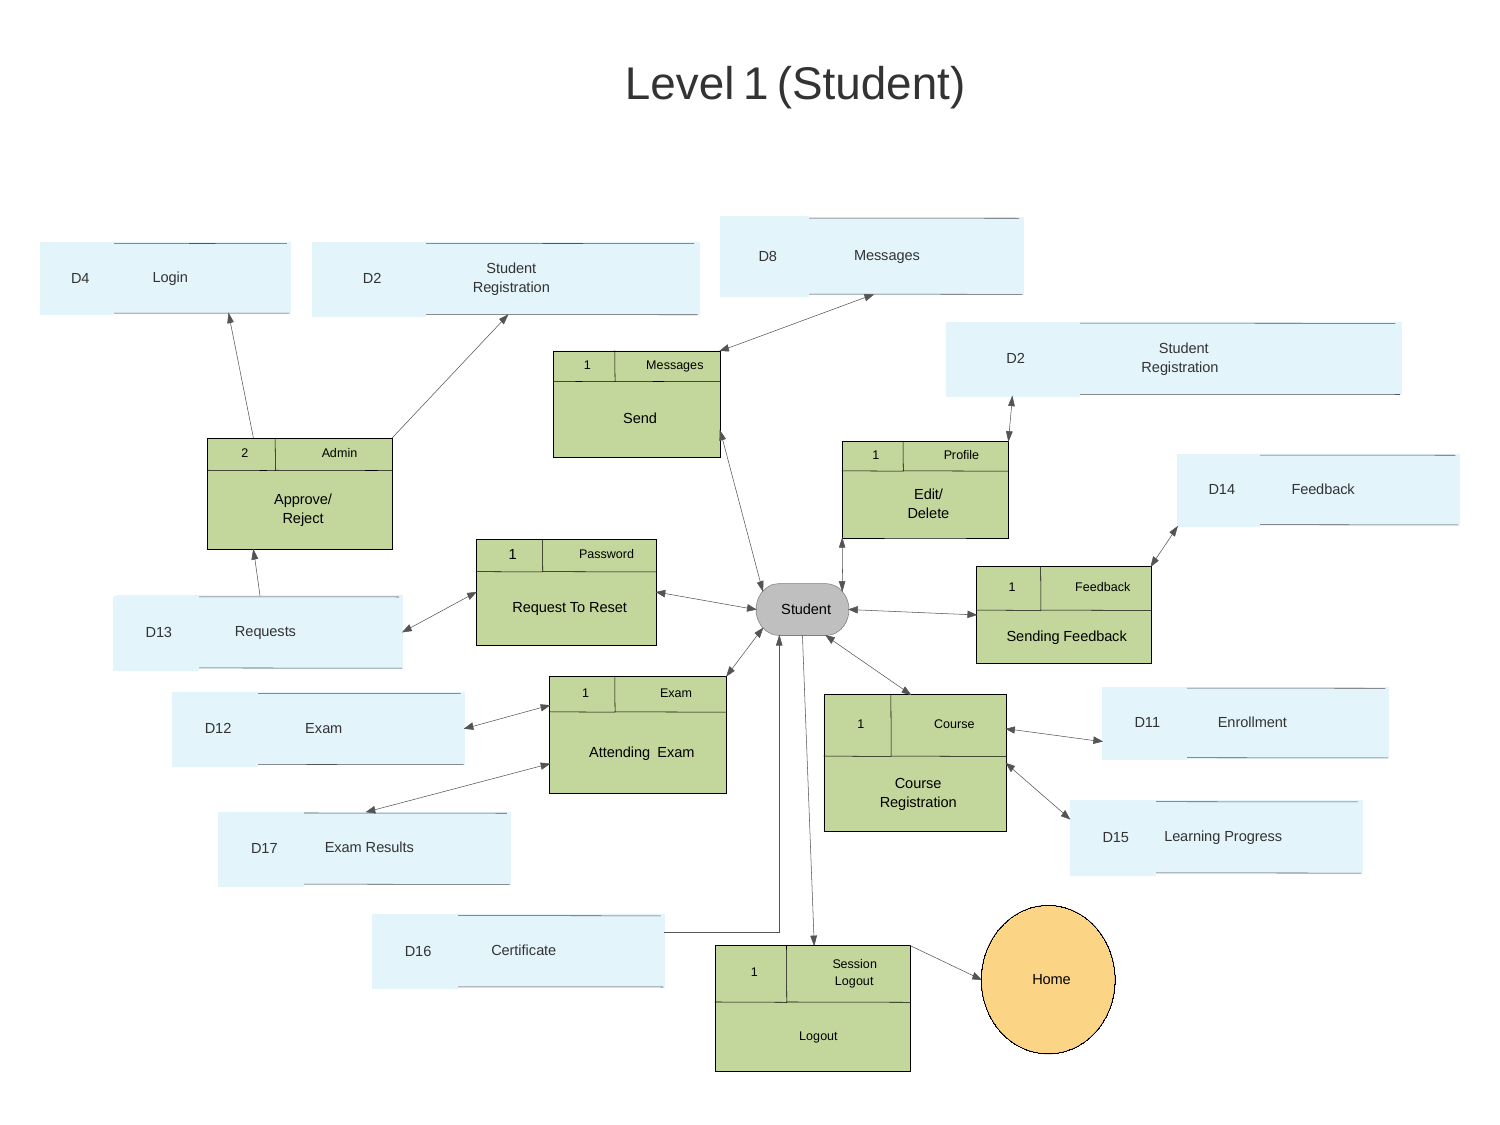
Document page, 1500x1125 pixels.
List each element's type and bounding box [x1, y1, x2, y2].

text_box [37, 49, 1463, 1076]
